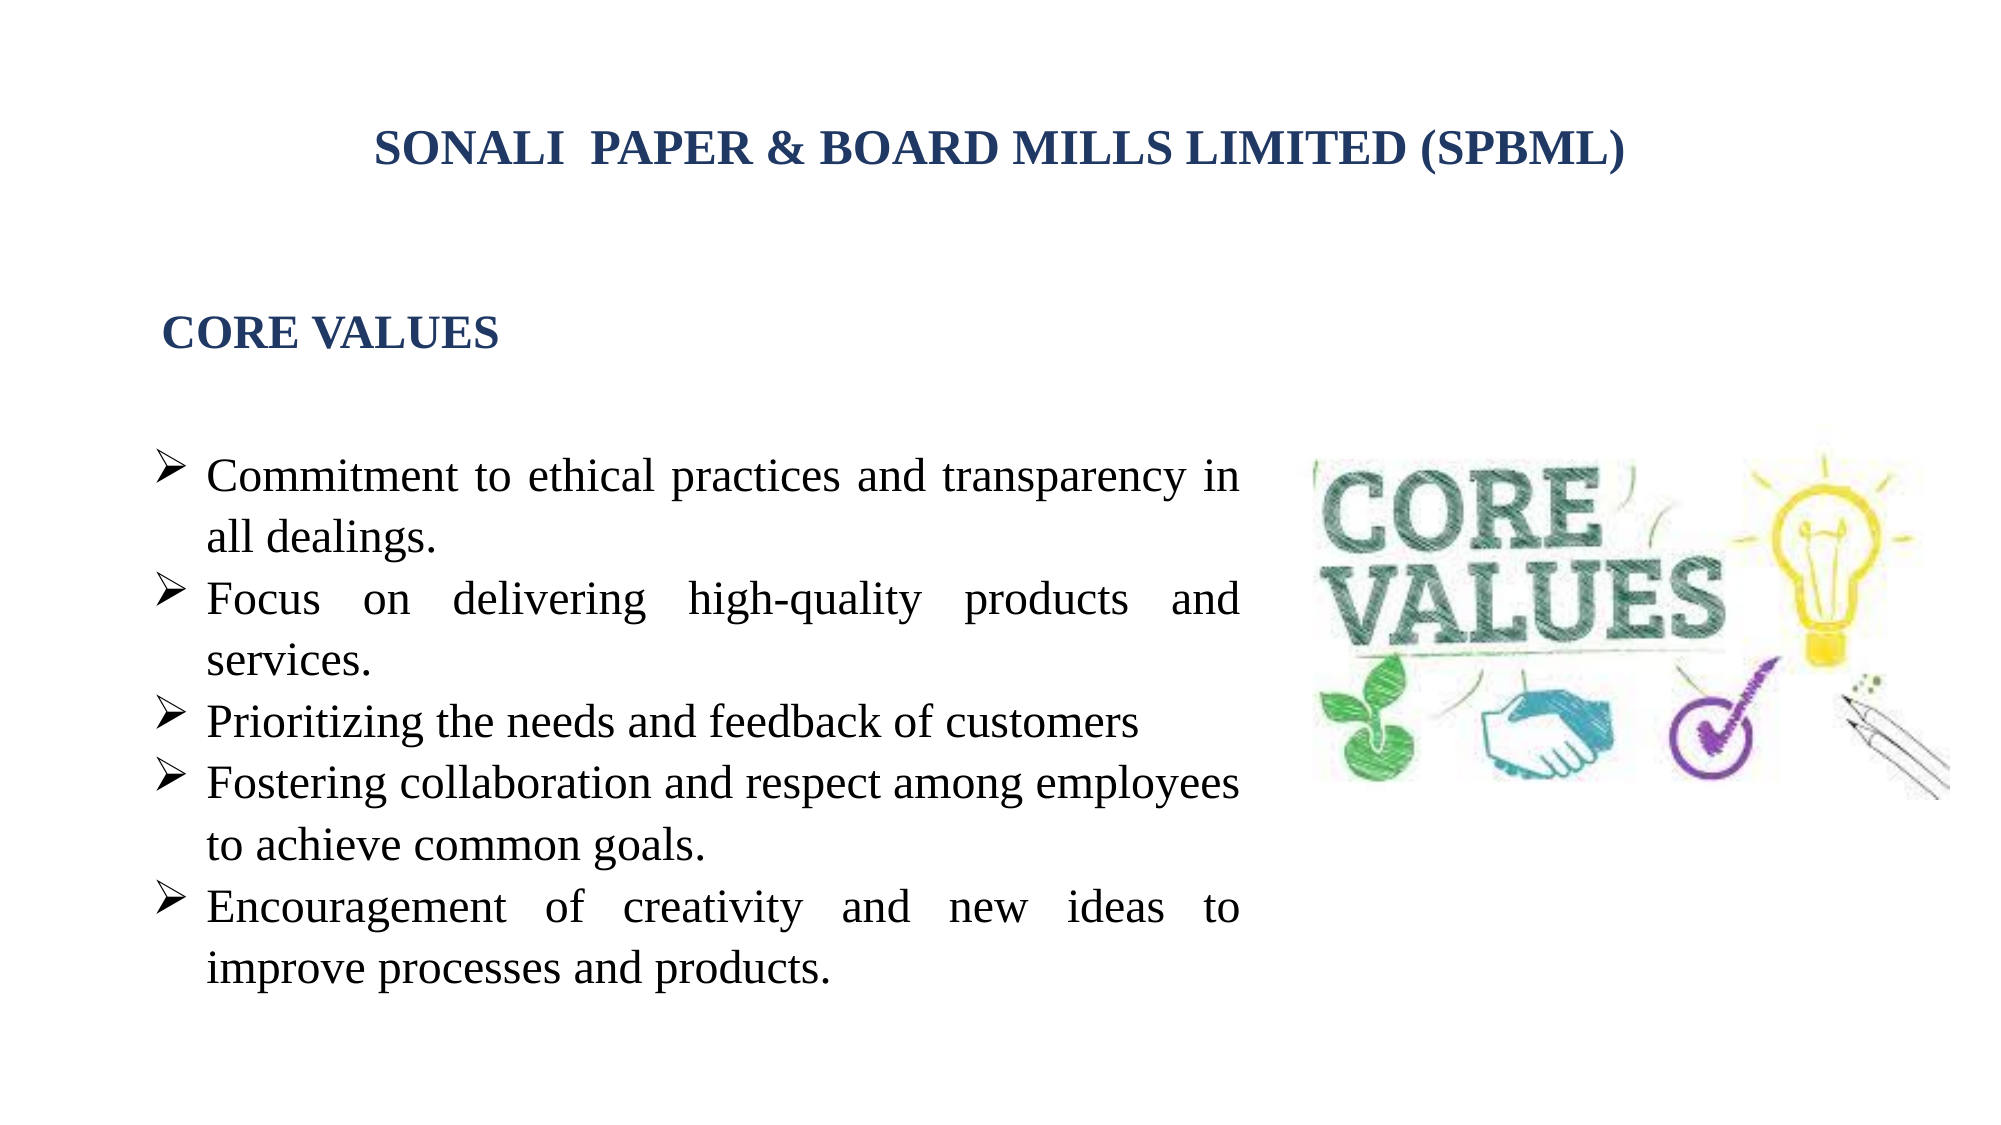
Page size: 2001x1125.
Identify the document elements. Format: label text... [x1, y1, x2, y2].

picture [1278, 424, 1950, 800]
title SONALI PAPER & BOARD MILLS LIMITED (SPBML) [137, 69, 1863, 287]
list CORE VALUES Commitment to ethical practices and transparency in all dealings. Focus on delivering high-quality products and services. Prioritizing the needs and feedback of customers Fostering collaboration and respect among employees to achieve common goals. Encouragement of creativity and new ideas to improve processes and products. [137, 299, 1258, 1003]
